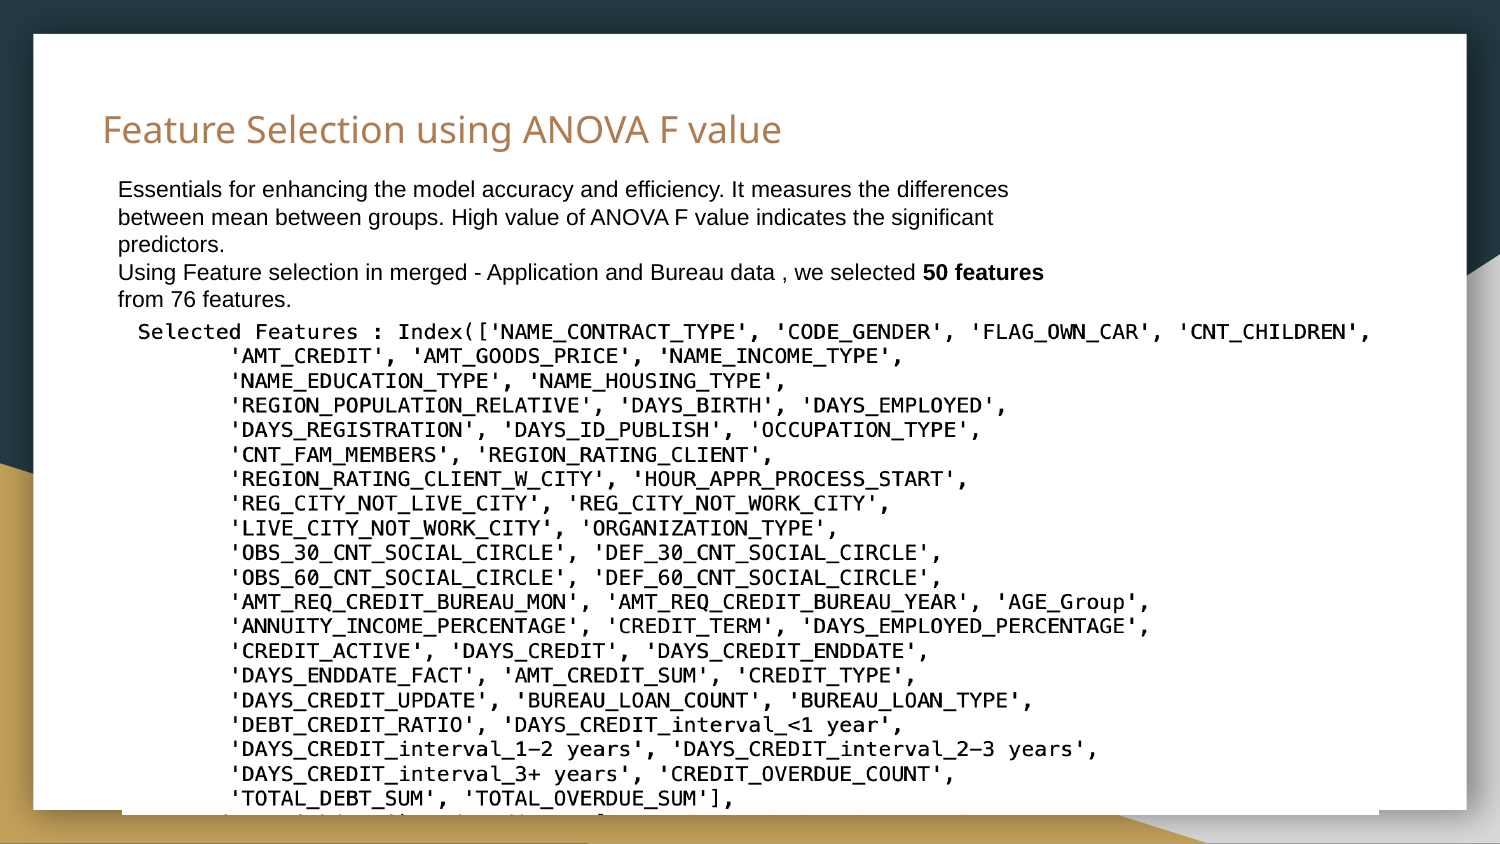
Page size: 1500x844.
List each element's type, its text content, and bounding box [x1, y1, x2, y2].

picture [121, 313, 1379, 815]
text_box Essentials for enhancing the model accuracy and efficiency. It measures the differences between mean between groups. High value of ANOVA F value indicates the significant predictors. Using Feature selection in merged - Application and Bureau data , we selected 50 features from 76 features. [102, 160, 1105, 465]
title Feature Selection using ANOVA F value [86, 83, 1490, 169]
